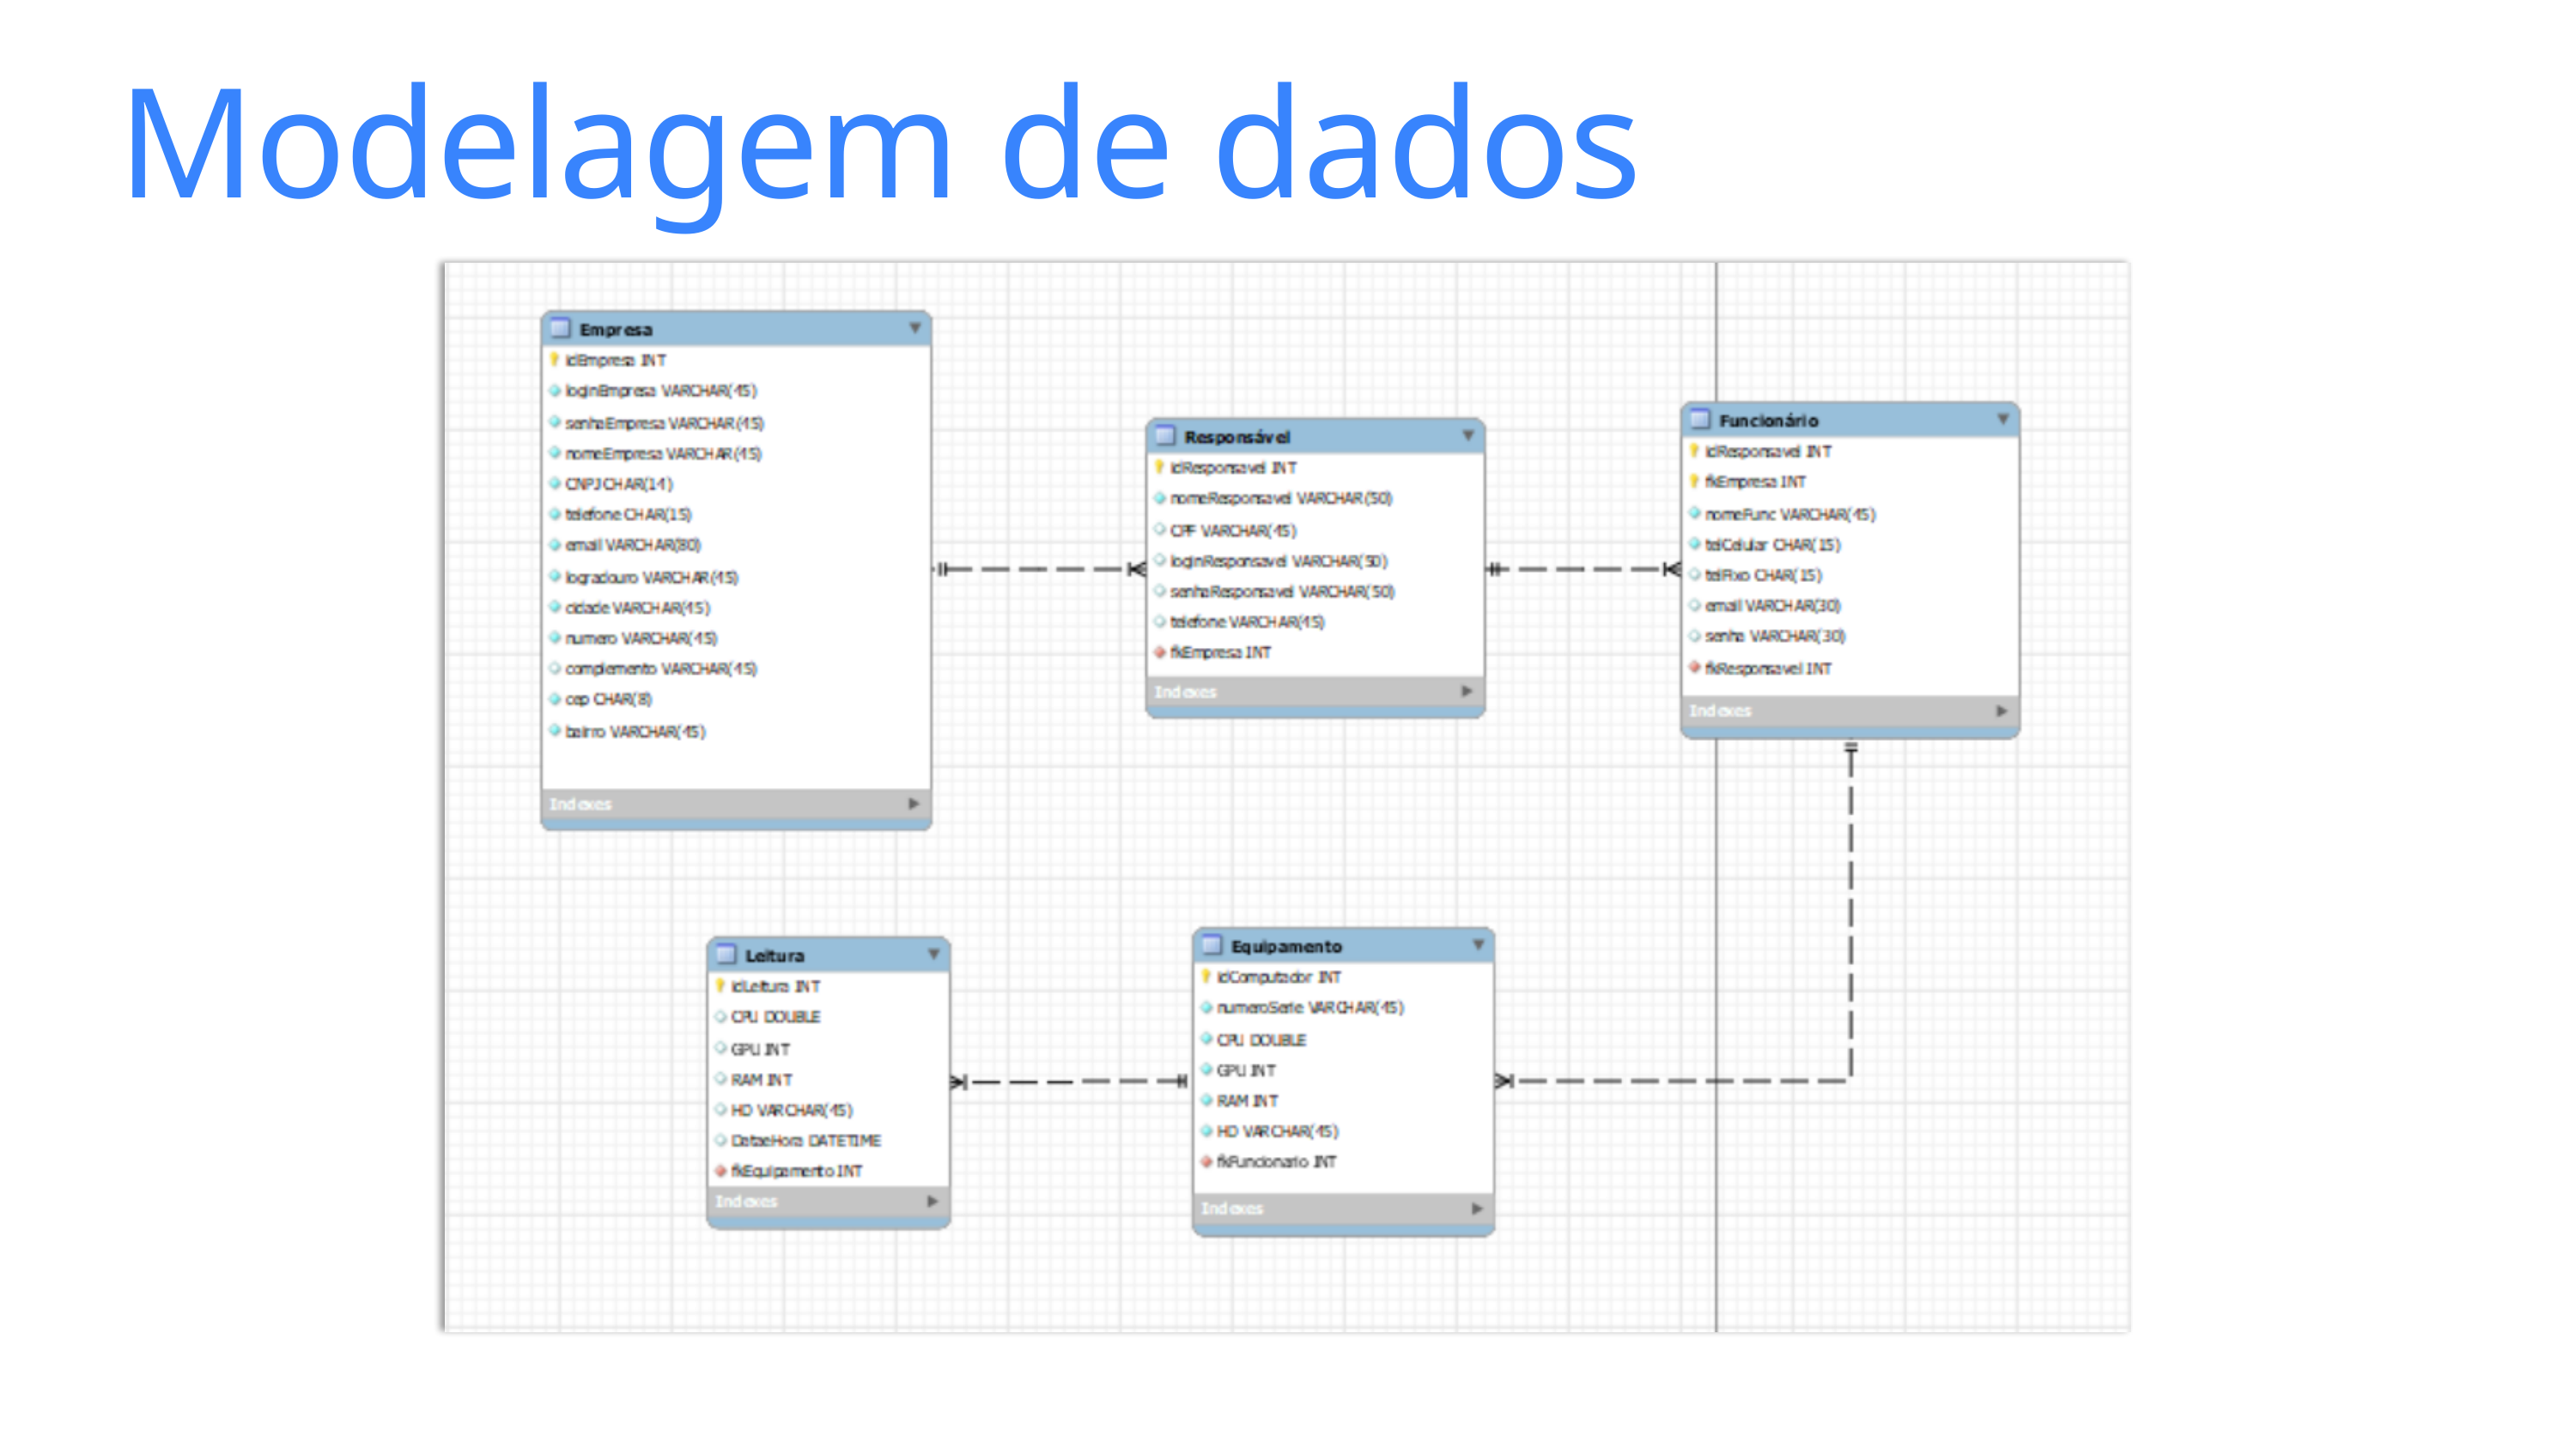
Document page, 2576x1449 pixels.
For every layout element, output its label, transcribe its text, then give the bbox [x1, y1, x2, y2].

picture [445, 262, 2131, 1332]
text_box Modelagem de dados [118, 61, 2077, 229]
